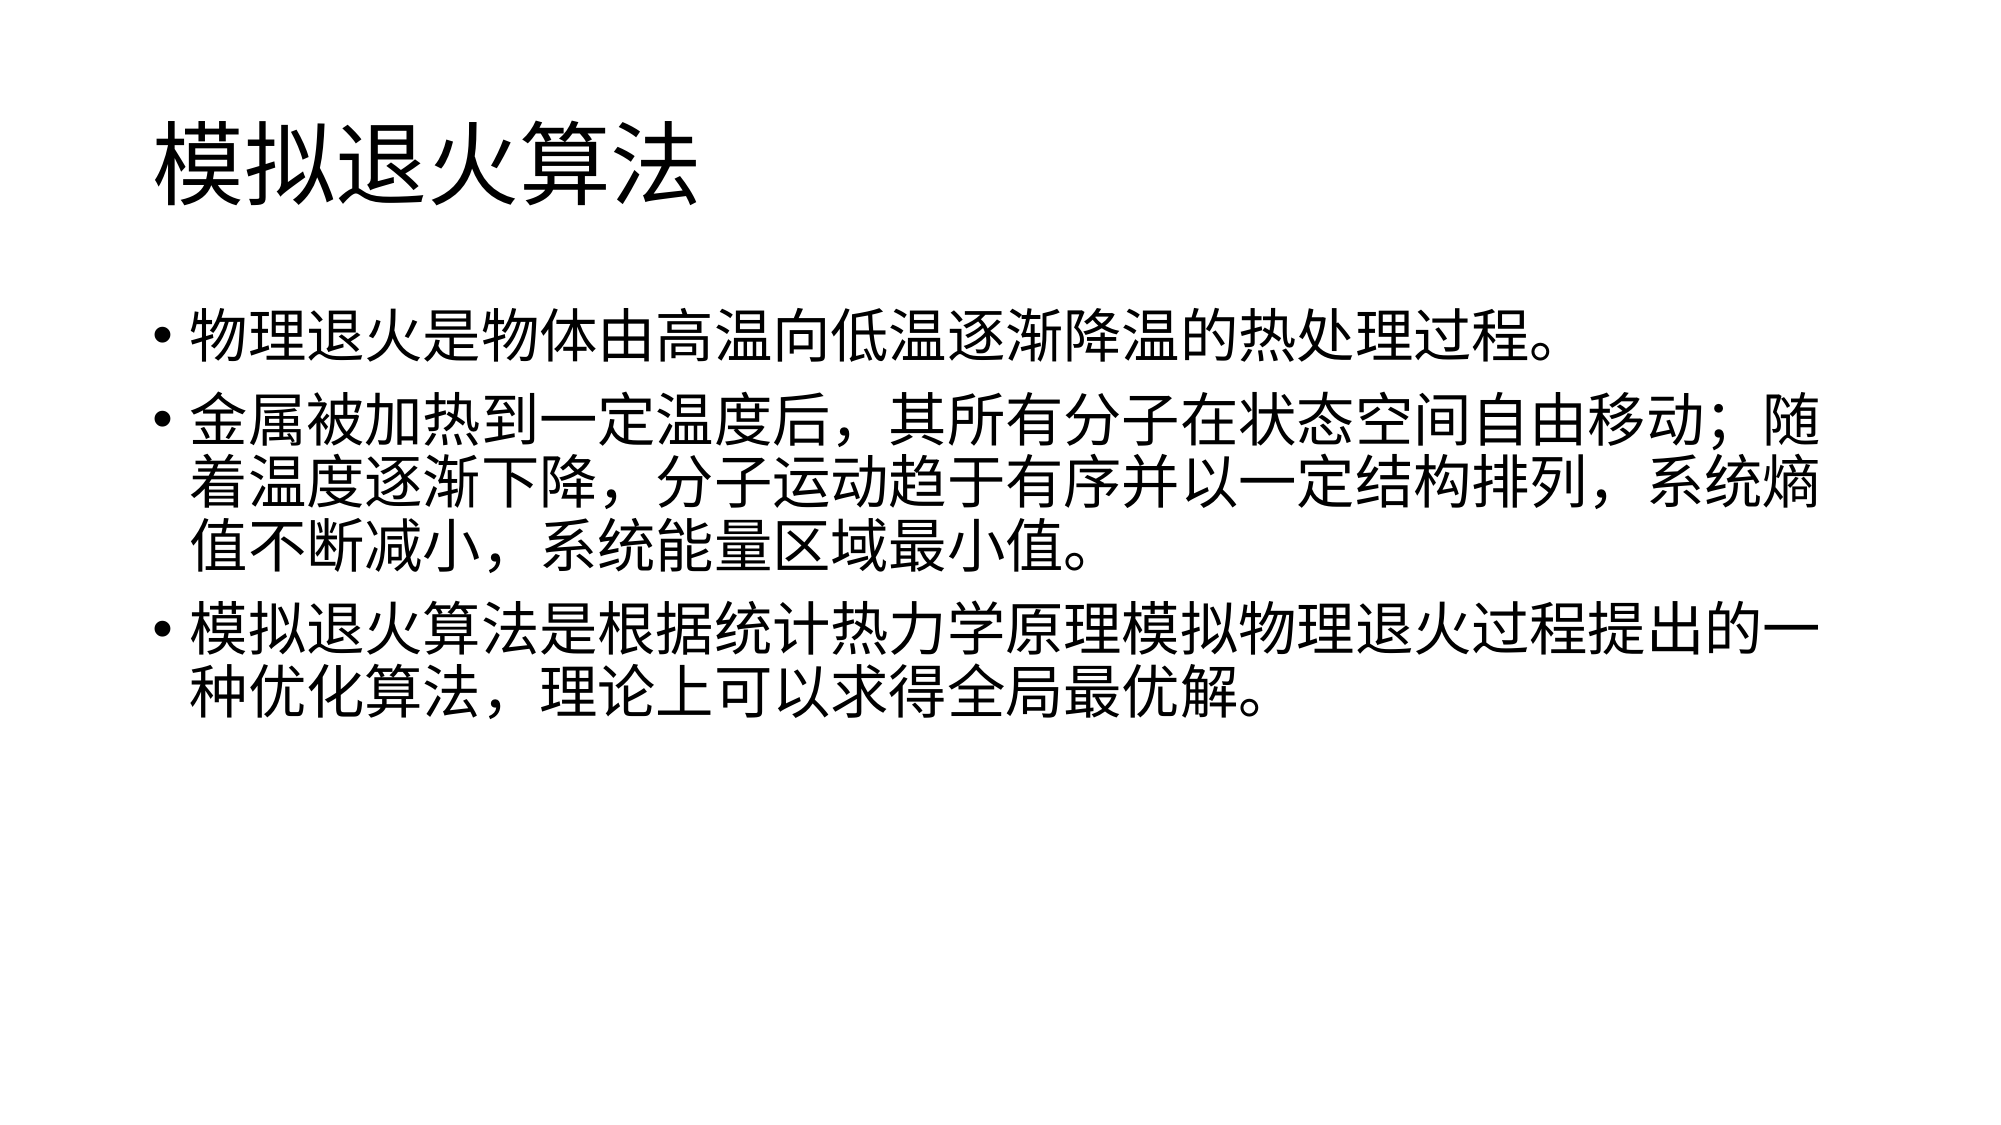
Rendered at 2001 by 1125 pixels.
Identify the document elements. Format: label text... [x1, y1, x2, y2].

title 模拟退火算法 [137, 59, 1863, 278]
list 物理退火是物体由高温向低温逐渐降温的热处理过程。 金属被加热到一定温度后，其所有分子在状态空间自由移动；随着温度逐渐下降，分子运动趋于有序并以一定结构排列，系统熵值不断减小，系统能量区域最小值。 模拟退火算法是根据统计热力学原理模拟物理退火过程提出的一种优化算法，理论上可以求得全局最优解。 [137, 299, 1863, 1014]
